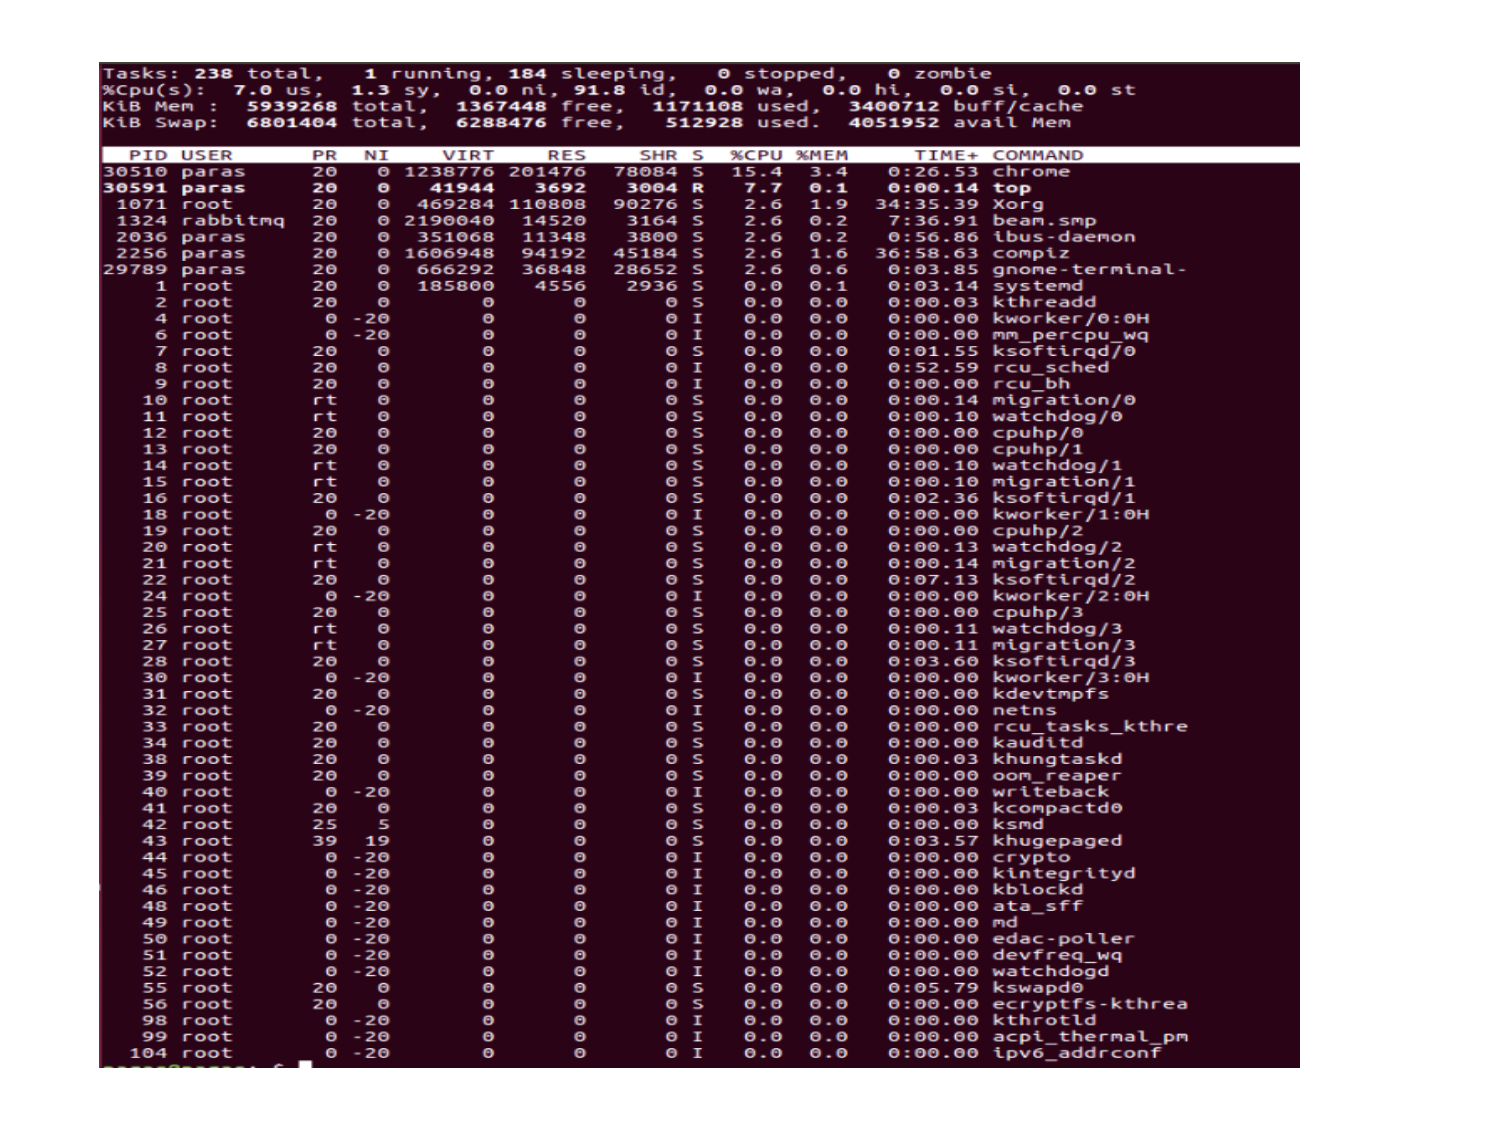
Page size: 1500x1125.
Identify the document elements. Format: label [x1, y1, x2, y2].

picture [99, 62, 1301, 1068]
